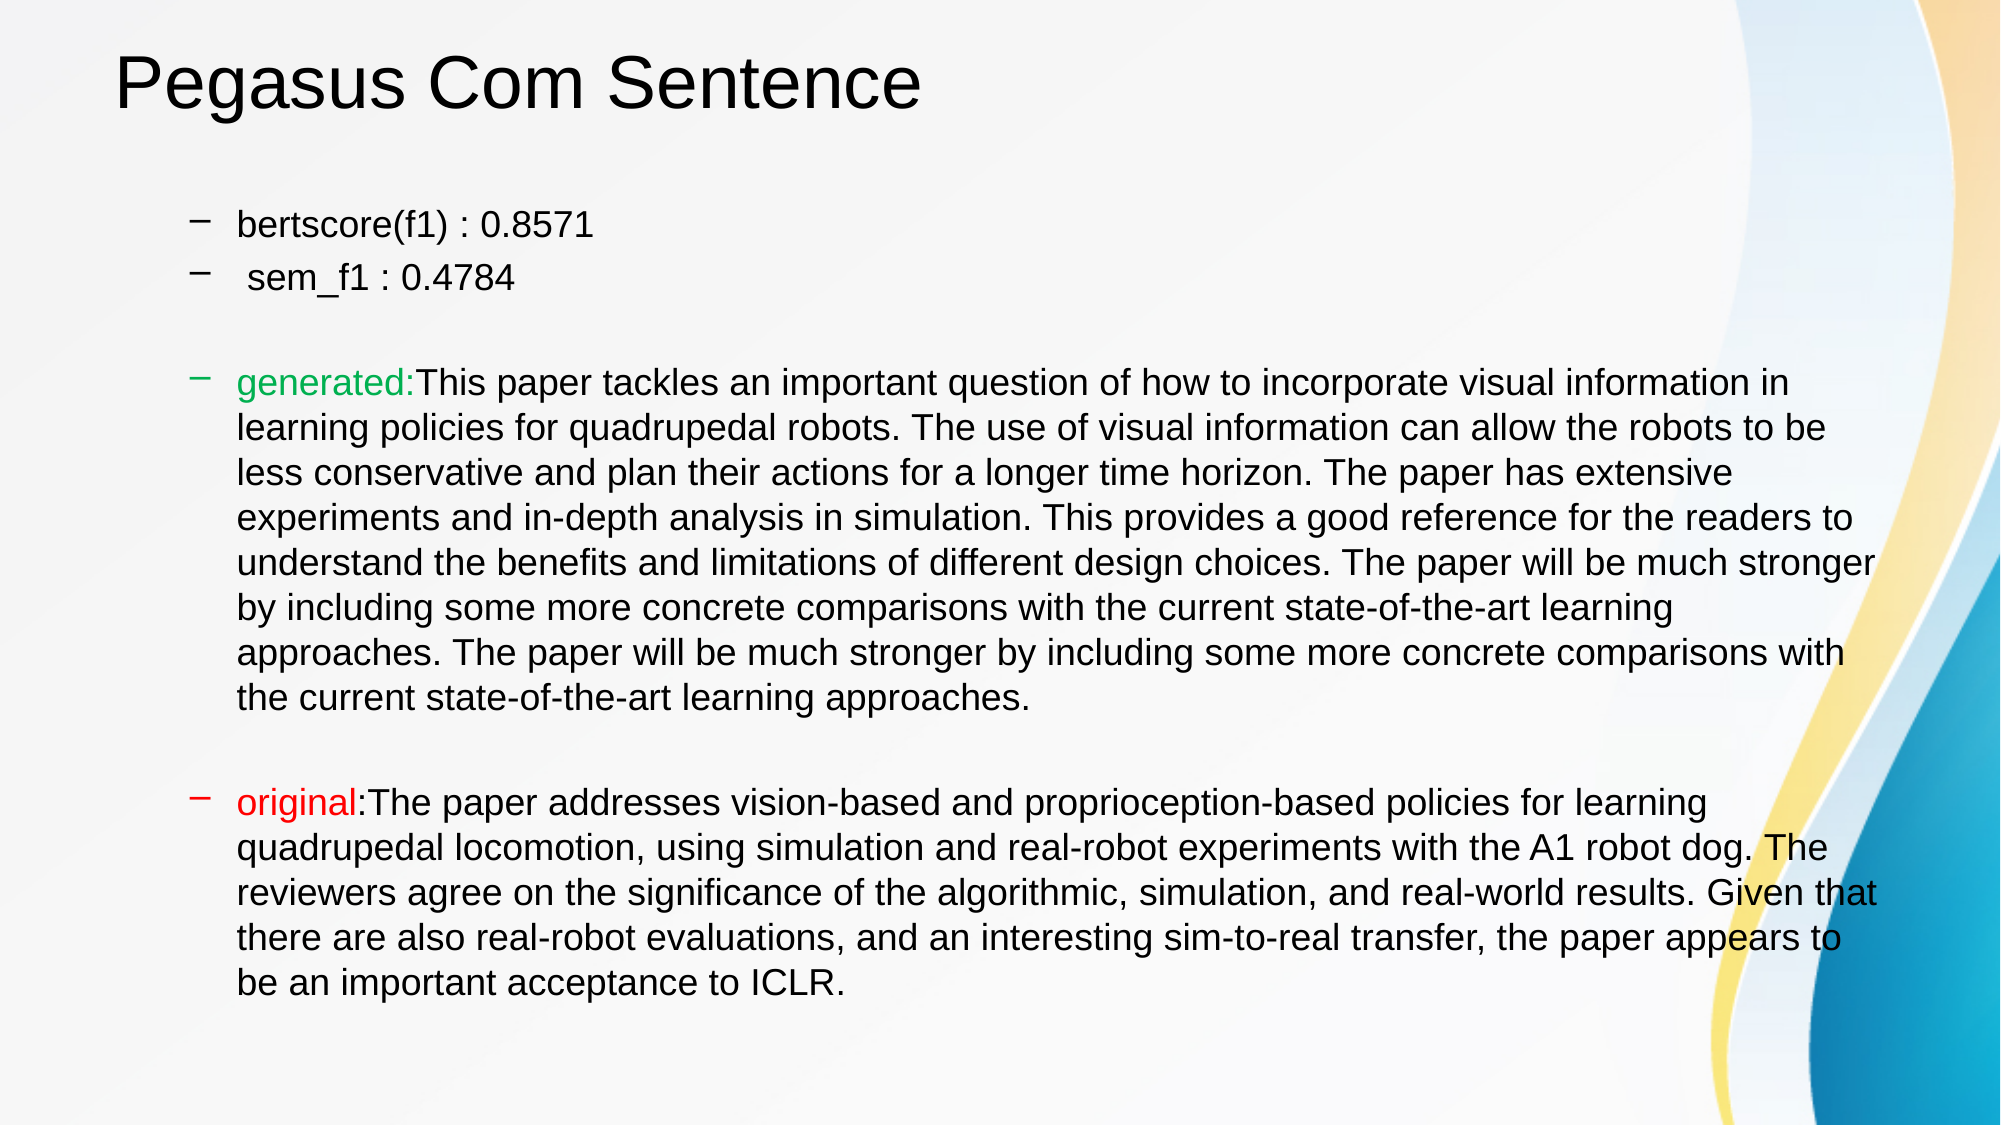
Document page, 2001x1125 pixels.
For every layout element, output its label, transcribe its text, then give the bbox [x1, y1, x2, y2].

picture [0, 0, 2001, 1125]
list bertscore(f1) : 0.8571 sem_f1 : 0.4784 generated:This paper tackles an important question of how to incorporate visual information in learning policies for quadrupedal robots. The use of visual information can allow the robots to be less conservative and plan their actions for a longer time horizon. The paper has extensive experiments and in-depth analysis in simulation. This provides a good reference for the readers to understand the benefits and limitations of different design choices. The paper will be much stronger by including some more concrete comparisons with the current state-of-the-art learning approaches. The paper will be much stronger by including some more concrete comparisons with the current state-of-the-art learning approaches. original:The paper addresses vision-based and proprioception-based policies for learning quadrupedal locomotion, using simulation and real-robot experiments with the A1 robot dog. The reviewers agree on the significance of the algorithmic, simulation, and real-world results. Given that there are also real-robot evaluations, and an interesting sim-to-real transfer, the paper appears to be an important acceptance to ICLR. [99, 192, 1901, 1006]
title Pegasus Com Sentence [99, 30, 1901, 127]
